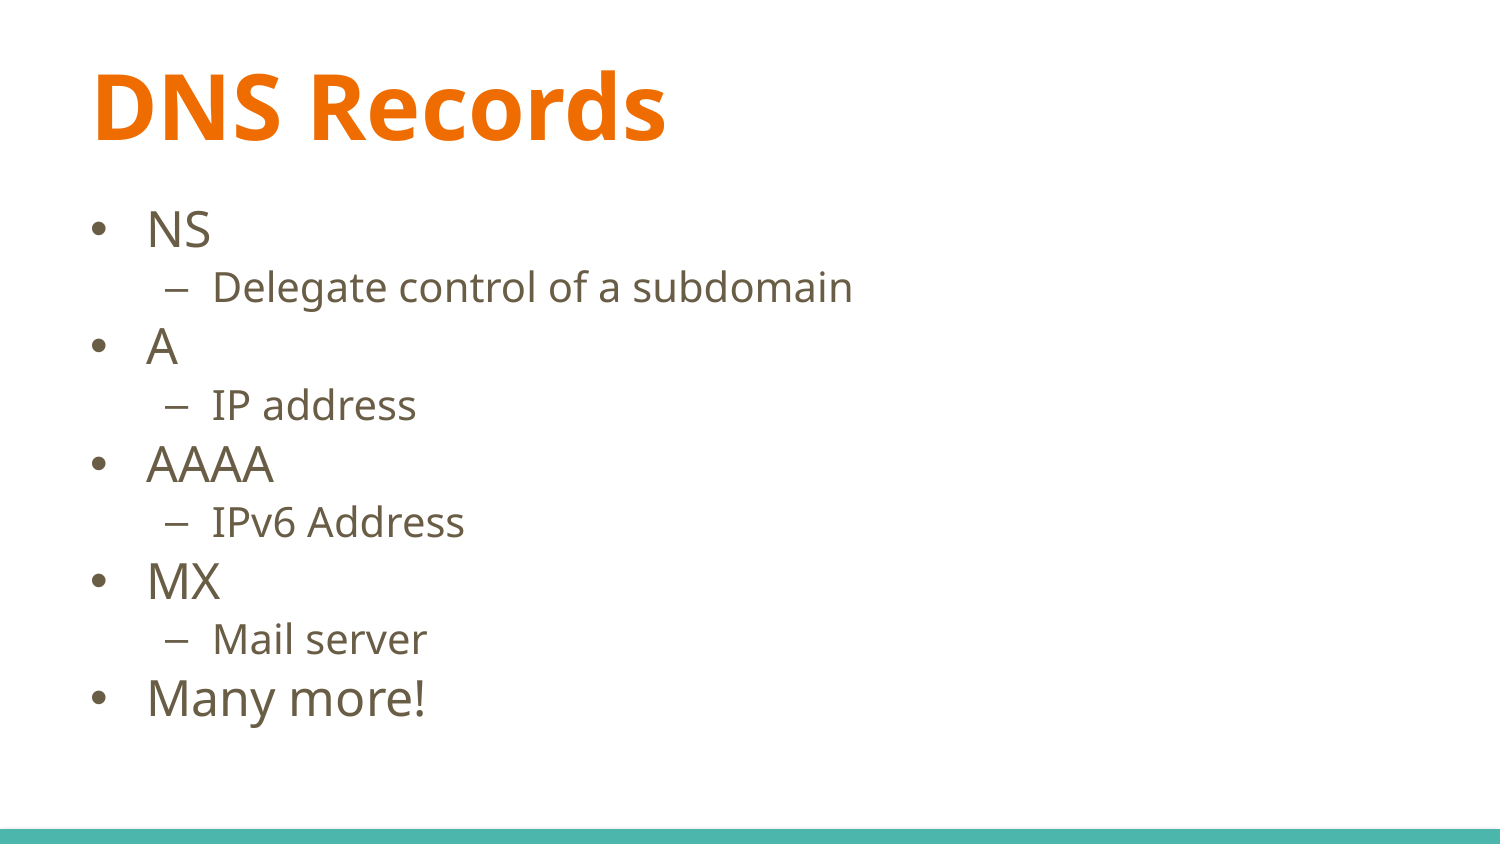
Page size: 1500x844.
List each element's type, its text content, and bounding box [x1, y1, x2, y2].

list NS Delegate control of a subdomain A IP address AAAA IPv6 Address MX Mail server Many more! [75, 196, 1425, 754]
title DNS Records [75, 33, 1425, 175]
